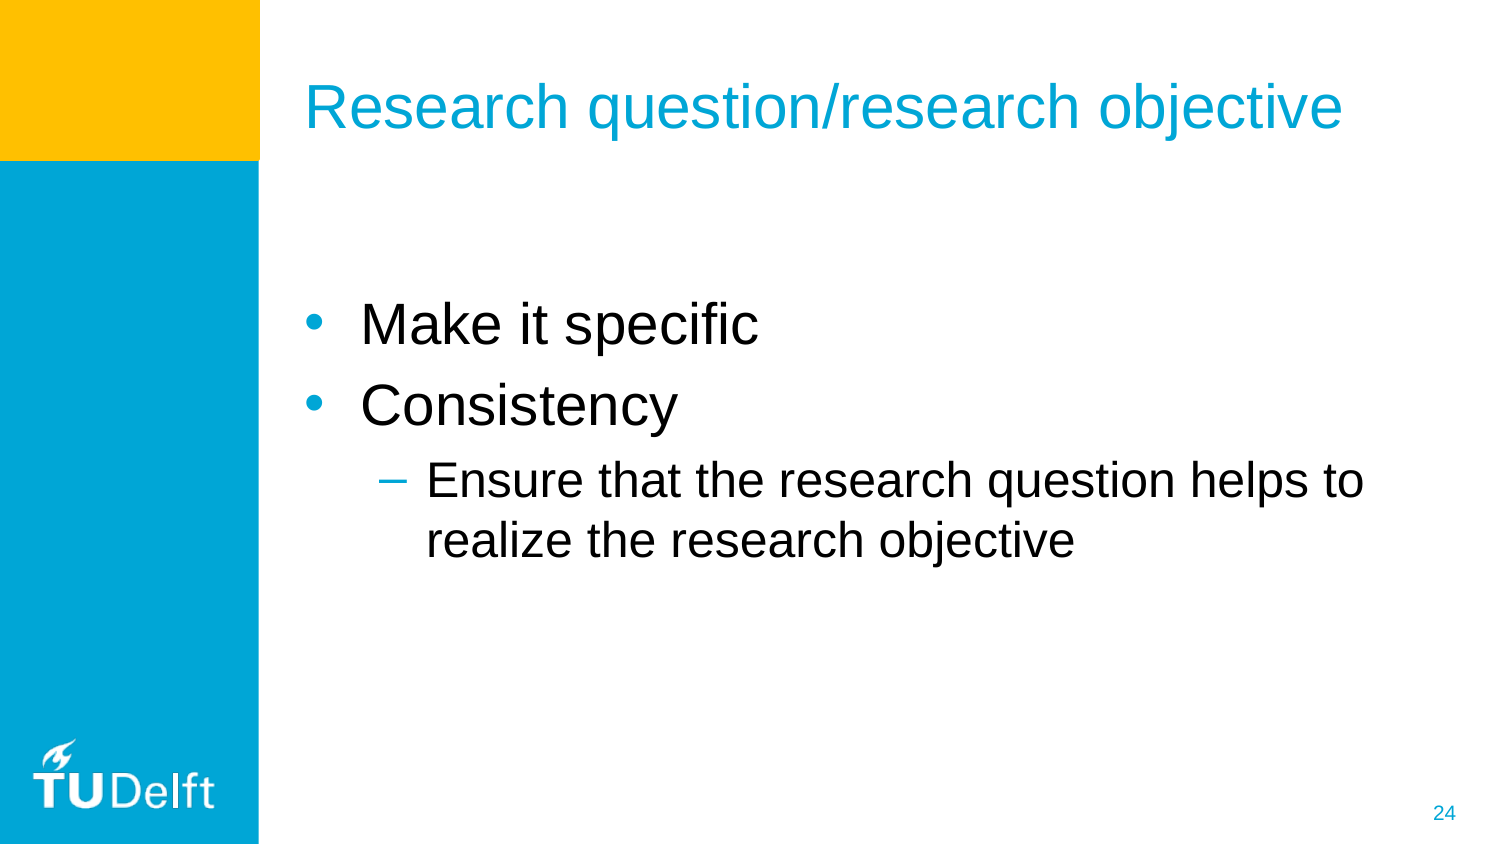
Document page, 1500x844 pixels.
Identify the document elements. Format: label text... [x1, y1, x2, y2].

list Make it specific Consistency Ensure that the research question helps to realize the research objective [289, 196, 1455, 769]
text_box [0, 0, 260, 161]
title Research question/research objective [289, 33, 1455, 175]
